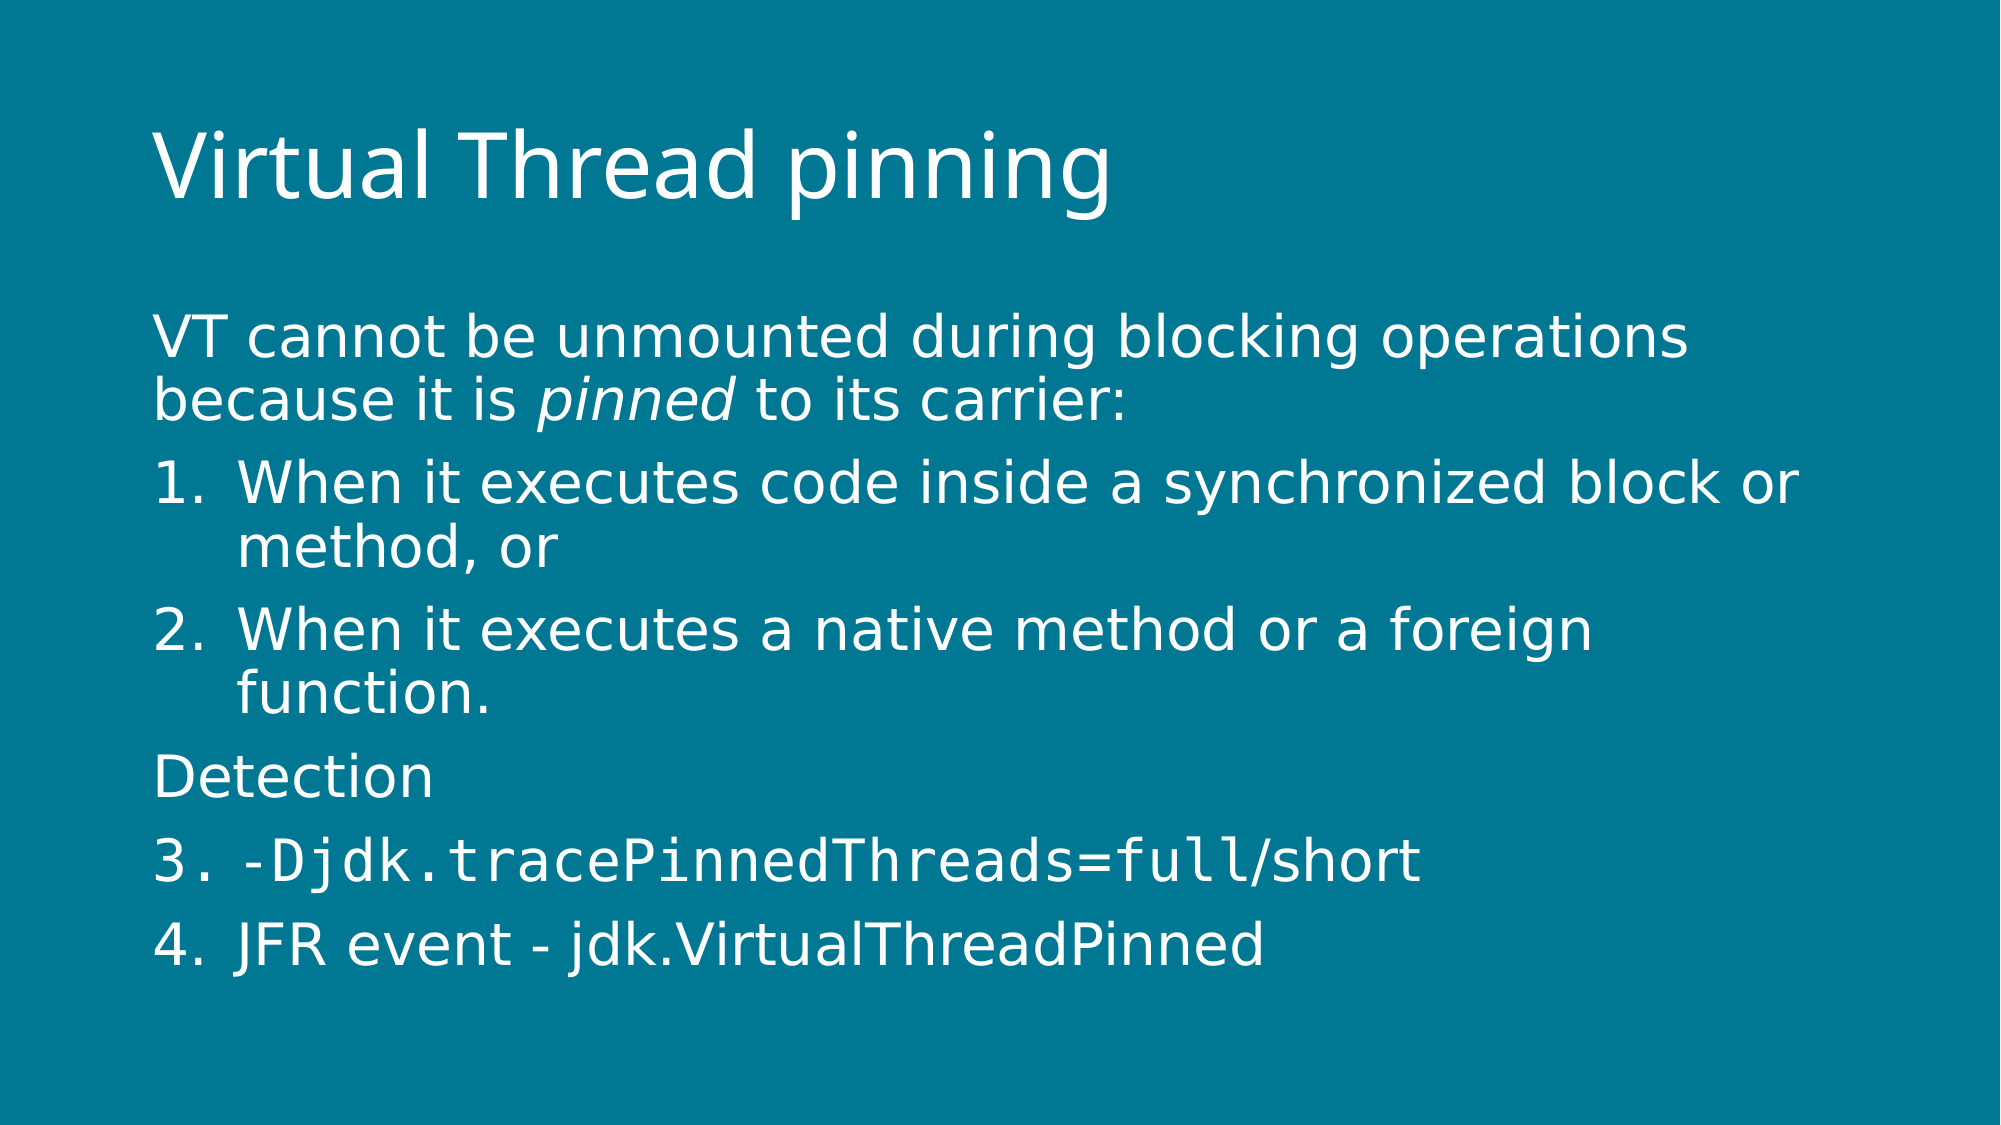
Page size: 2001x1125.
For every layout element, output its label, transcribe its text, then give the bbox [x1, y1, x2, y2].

title Virtual Thread pinning [137, 59, 1863, 278]
list VT cannot be unmounted during blocking operations because it is pinned to its carrier: When it executes code inside a synchronized block or method, or When it executes a native method or a foreign function. Detection -Djdk.tracePinnedThreads=full/short JFR event - jdk.VirtualThreadPinned [137, 299, 1863, 1014]
